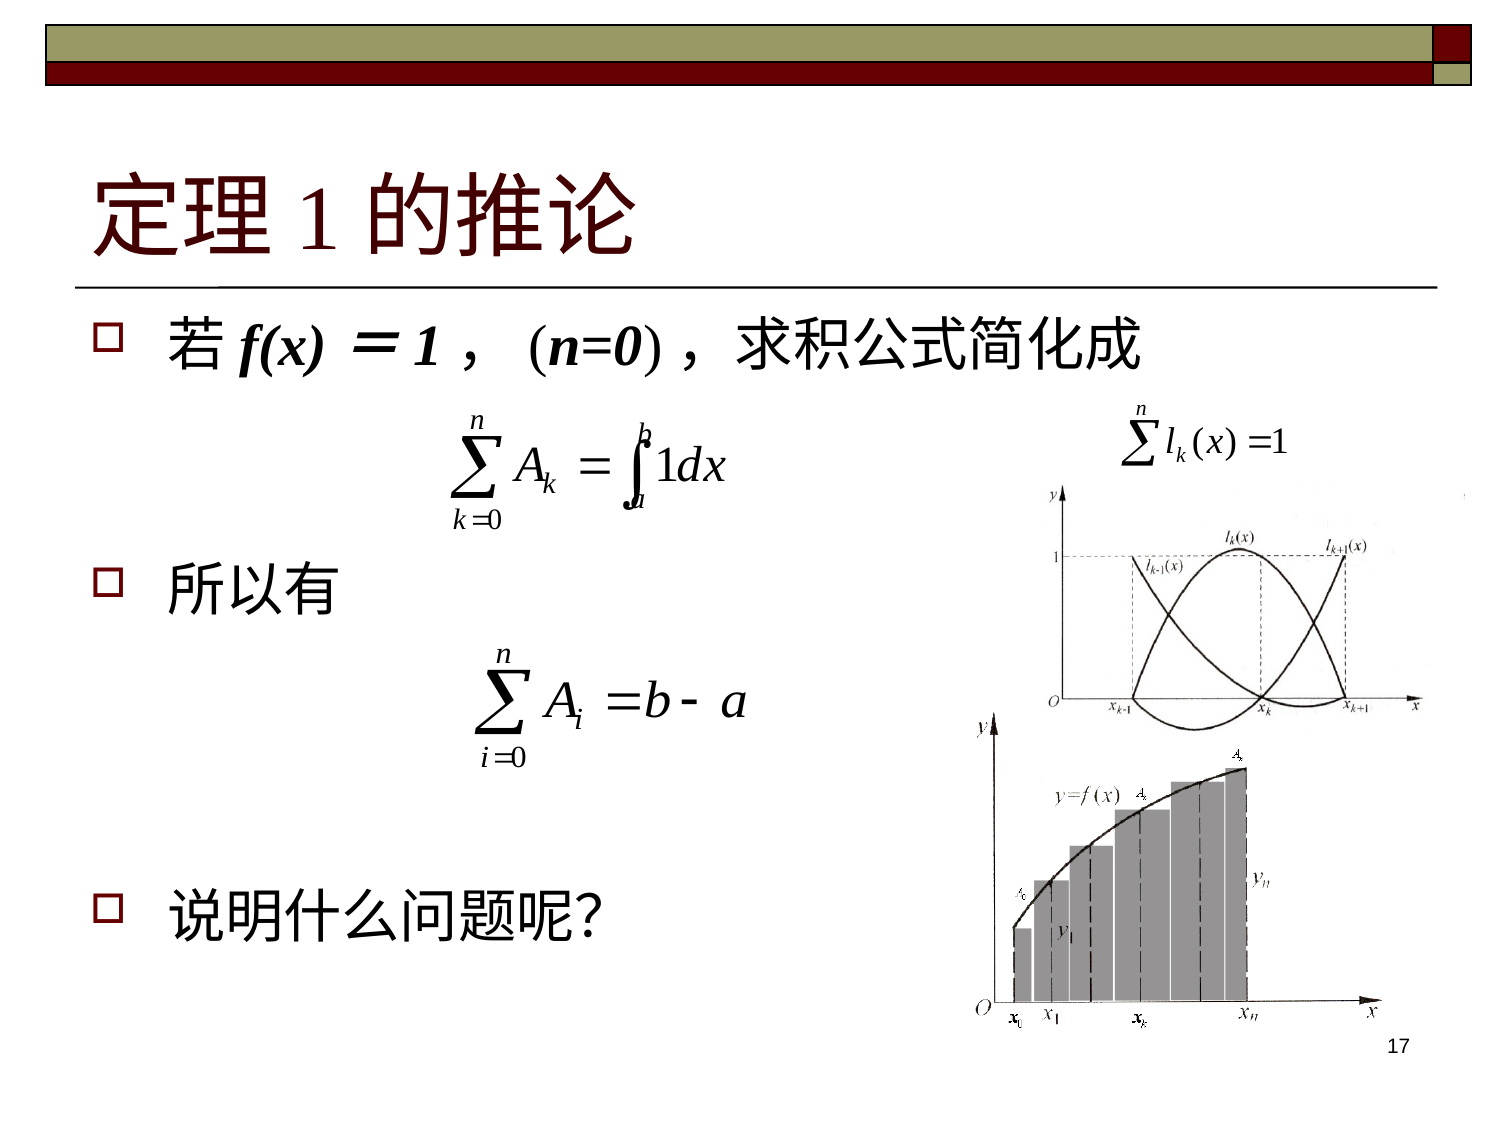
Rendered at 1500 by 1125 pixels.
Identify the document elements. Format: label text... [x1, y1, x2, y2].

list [1115, 391, 1294, 471]
picture [962, 473, 1466, 1058]
list 若f(x)＝1，(n=0)，求积公式简化成 所以有 说明什么问题呢？ [75, 299, 1412, 1006]
title 定理1的推论 [75, 87, 1425, 275]
slide_number 17 [1112, 1024, 1426, 1101]
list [466, 629, 761, 779]
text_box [442, 396, 734, 541]
